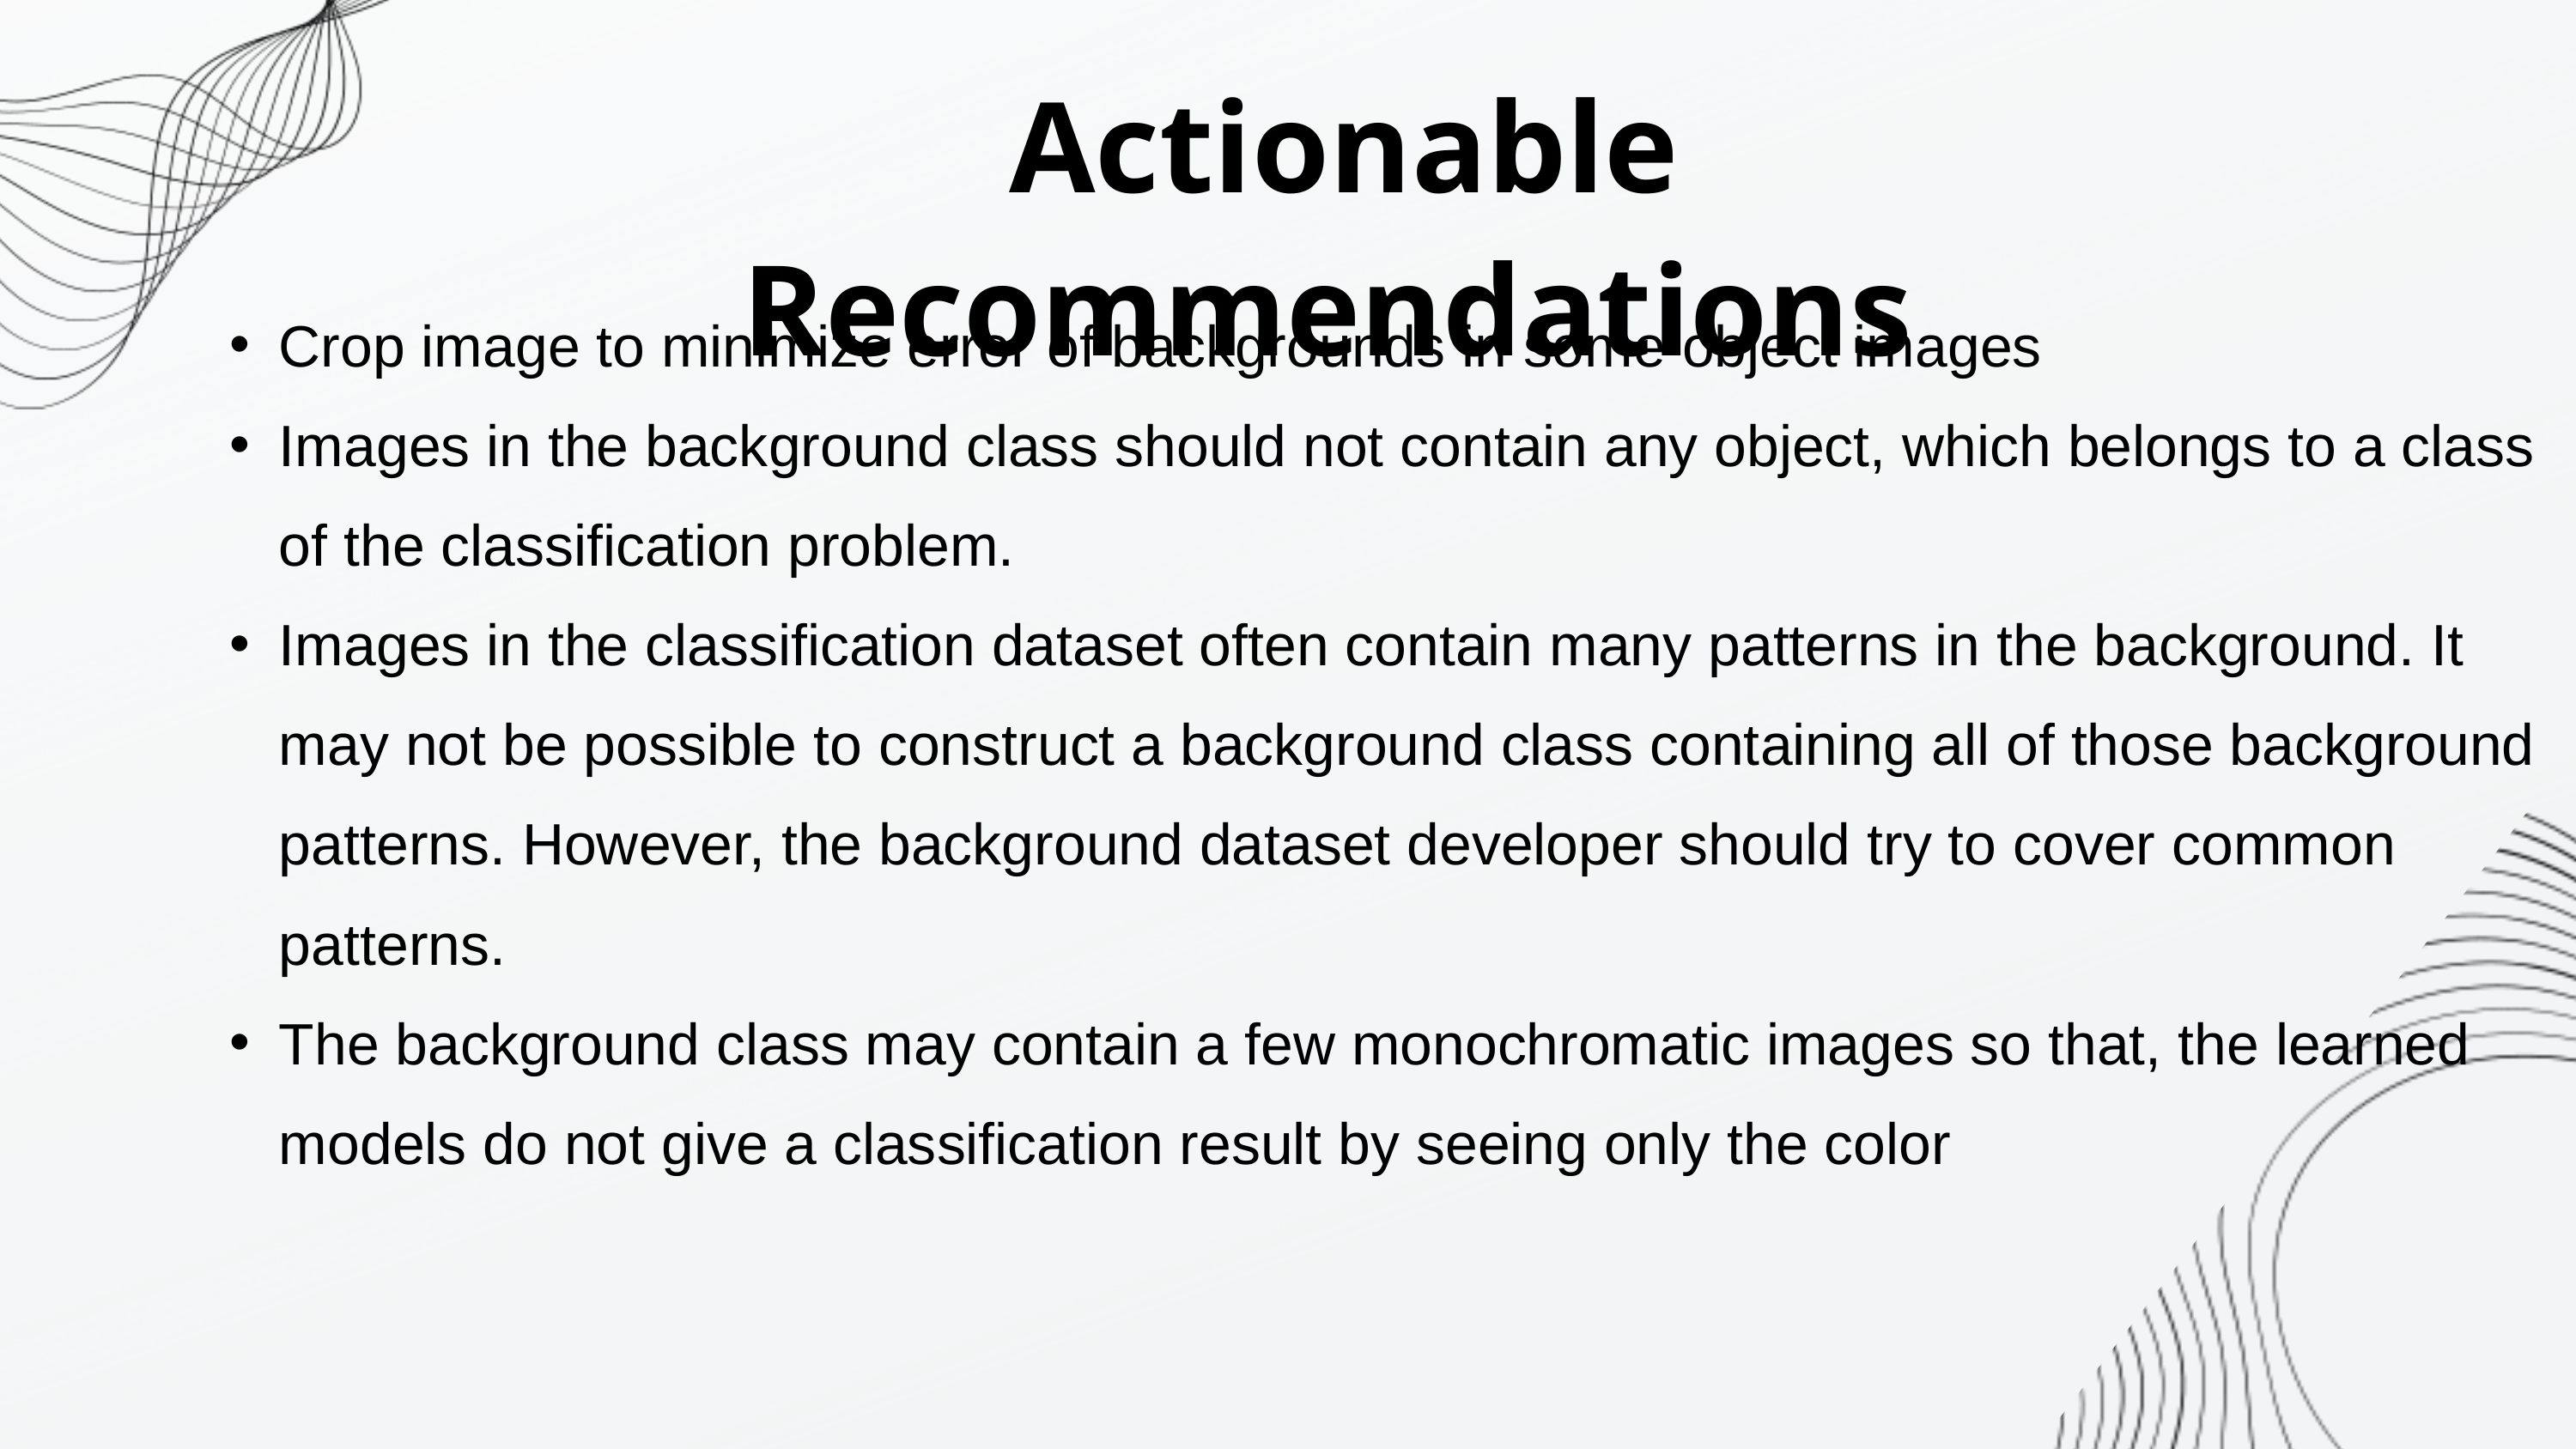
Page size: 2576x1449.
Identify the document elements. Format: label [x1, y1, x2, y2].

text_box [0, 0, 2576, 1449]
